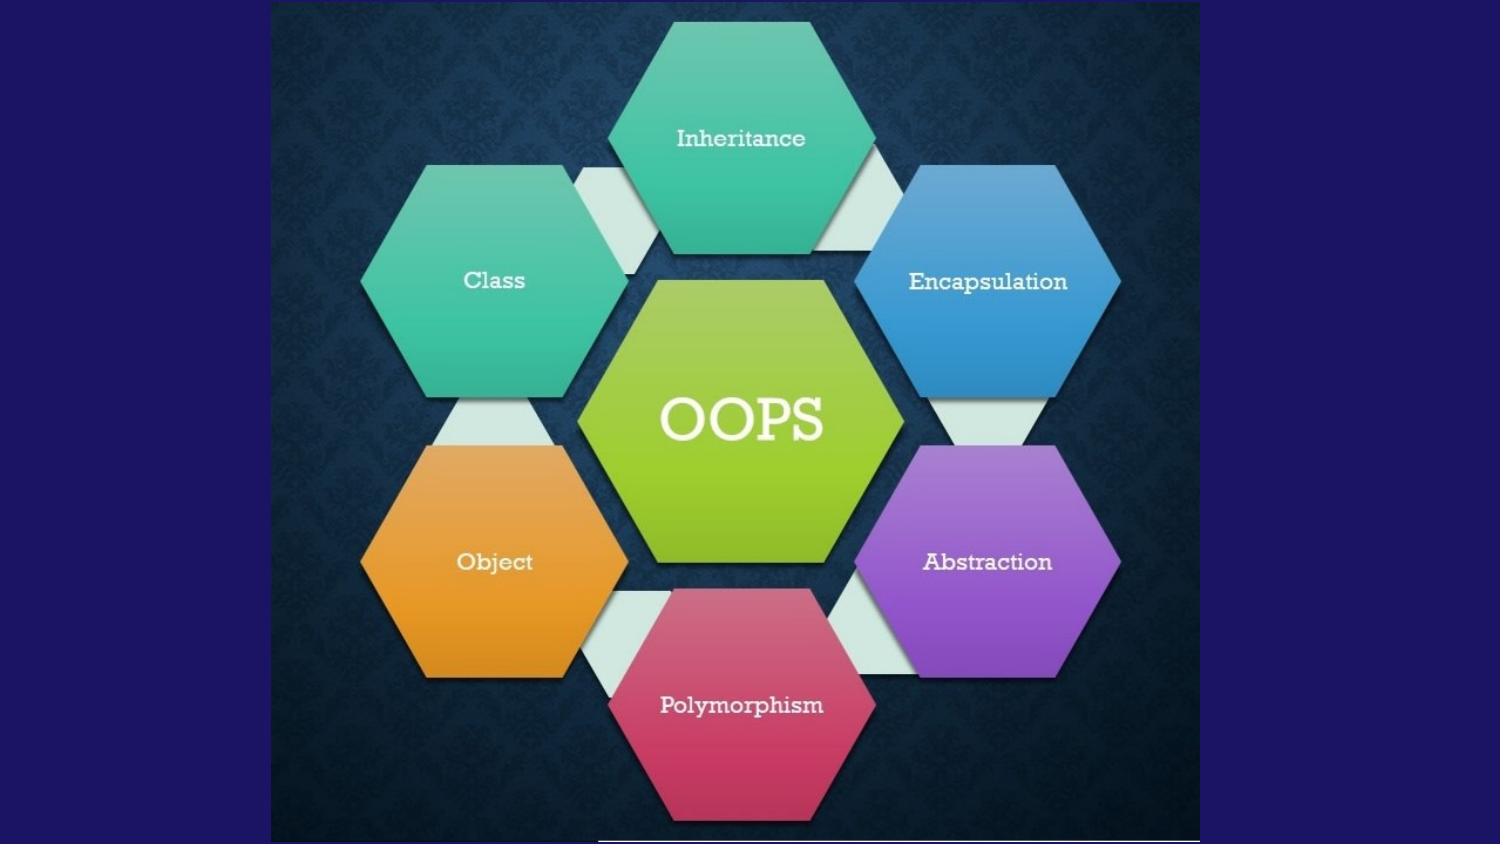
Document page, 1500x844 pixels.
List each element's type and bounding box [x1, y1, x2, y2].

picture [271, 2, 1201, 842]
